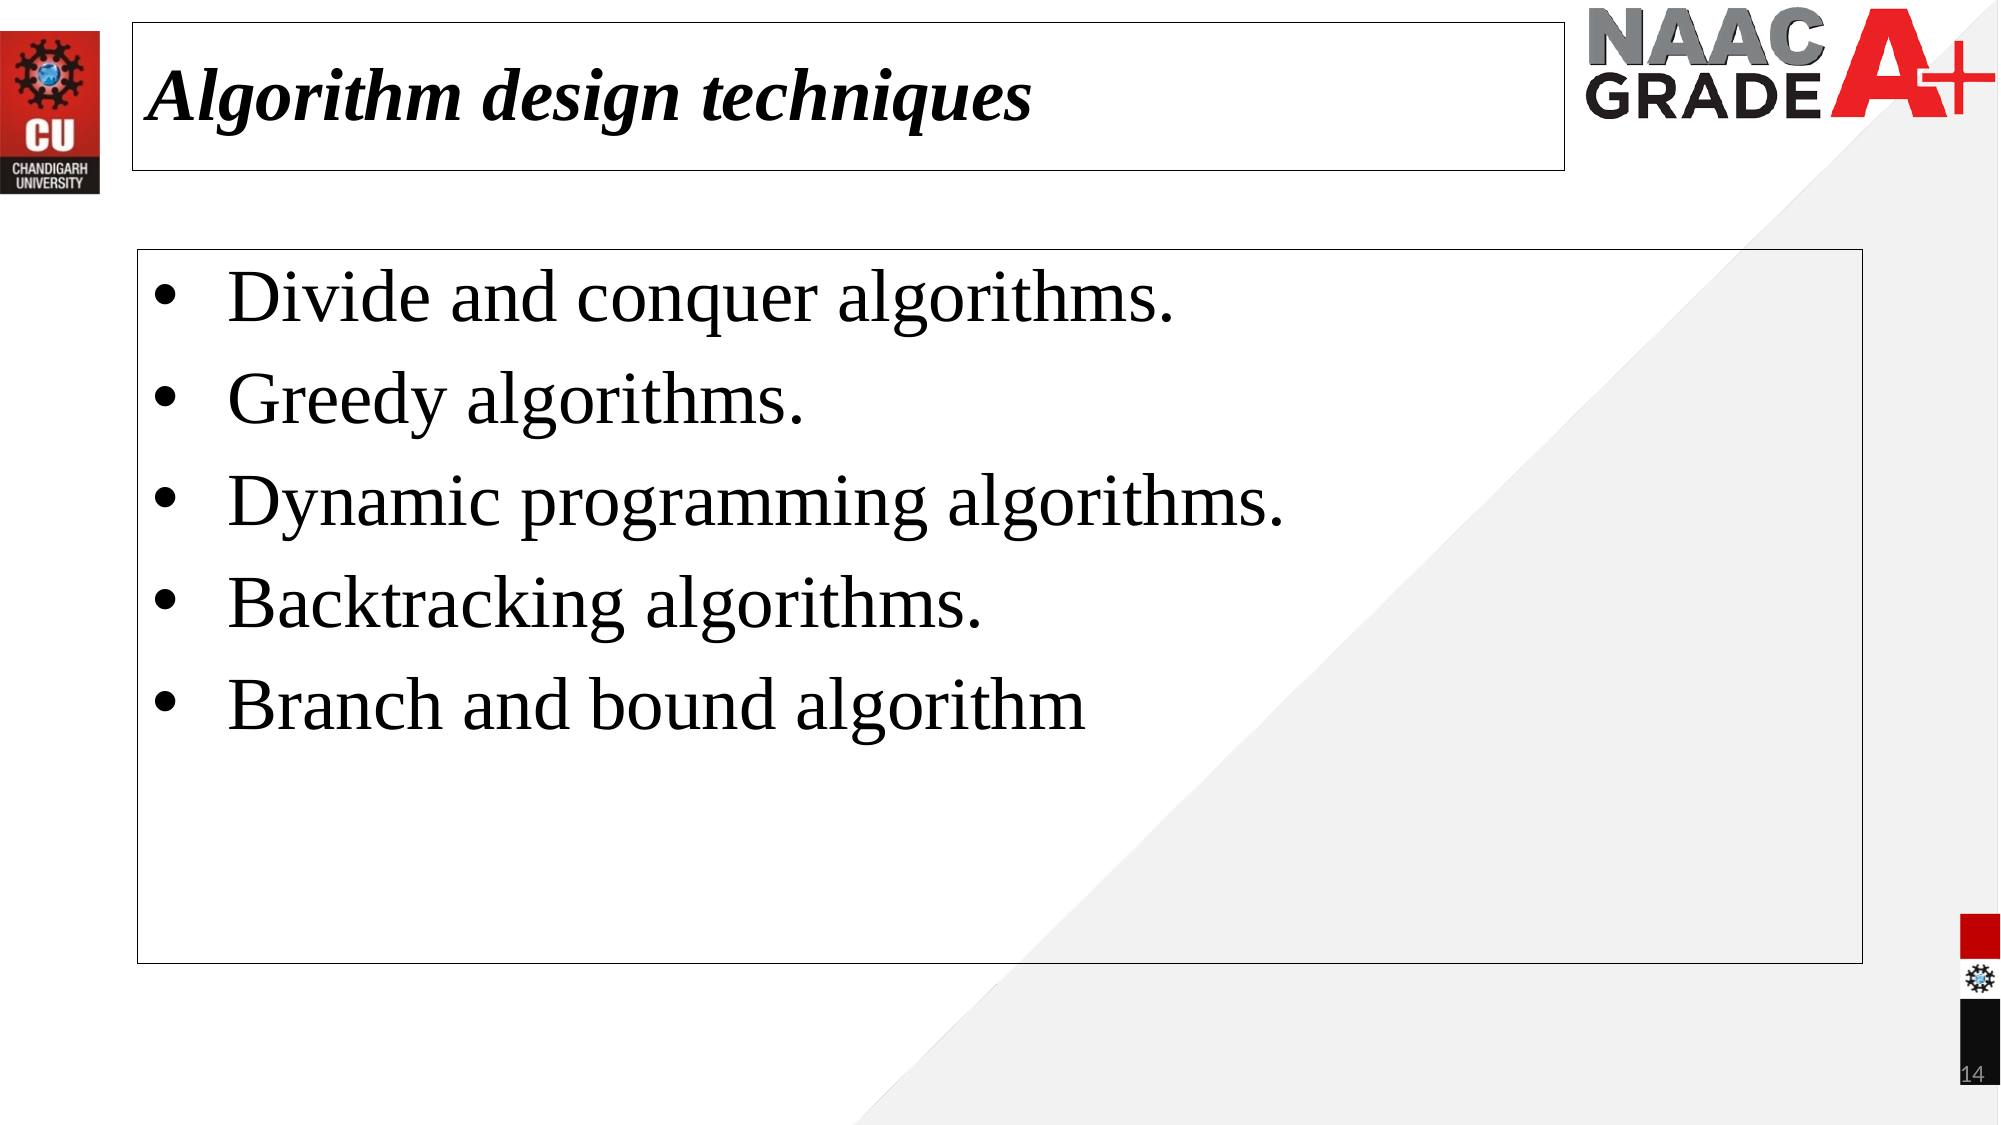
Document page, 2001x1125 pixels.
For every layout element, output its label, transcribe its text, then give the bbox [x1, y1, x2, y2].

slide_number 14 [1550, 1042, 2000, 1103]
list Divide and conquer algorithms. Greedy algorithms. Dynamic programming algorithms. Backtracking algorithms. Branch and bound algorithm [137, 249, 1863, 964]
picture [0, 0, 2001, 1125]
title Algorithm design techniques [132, 22, 1565, 171]
